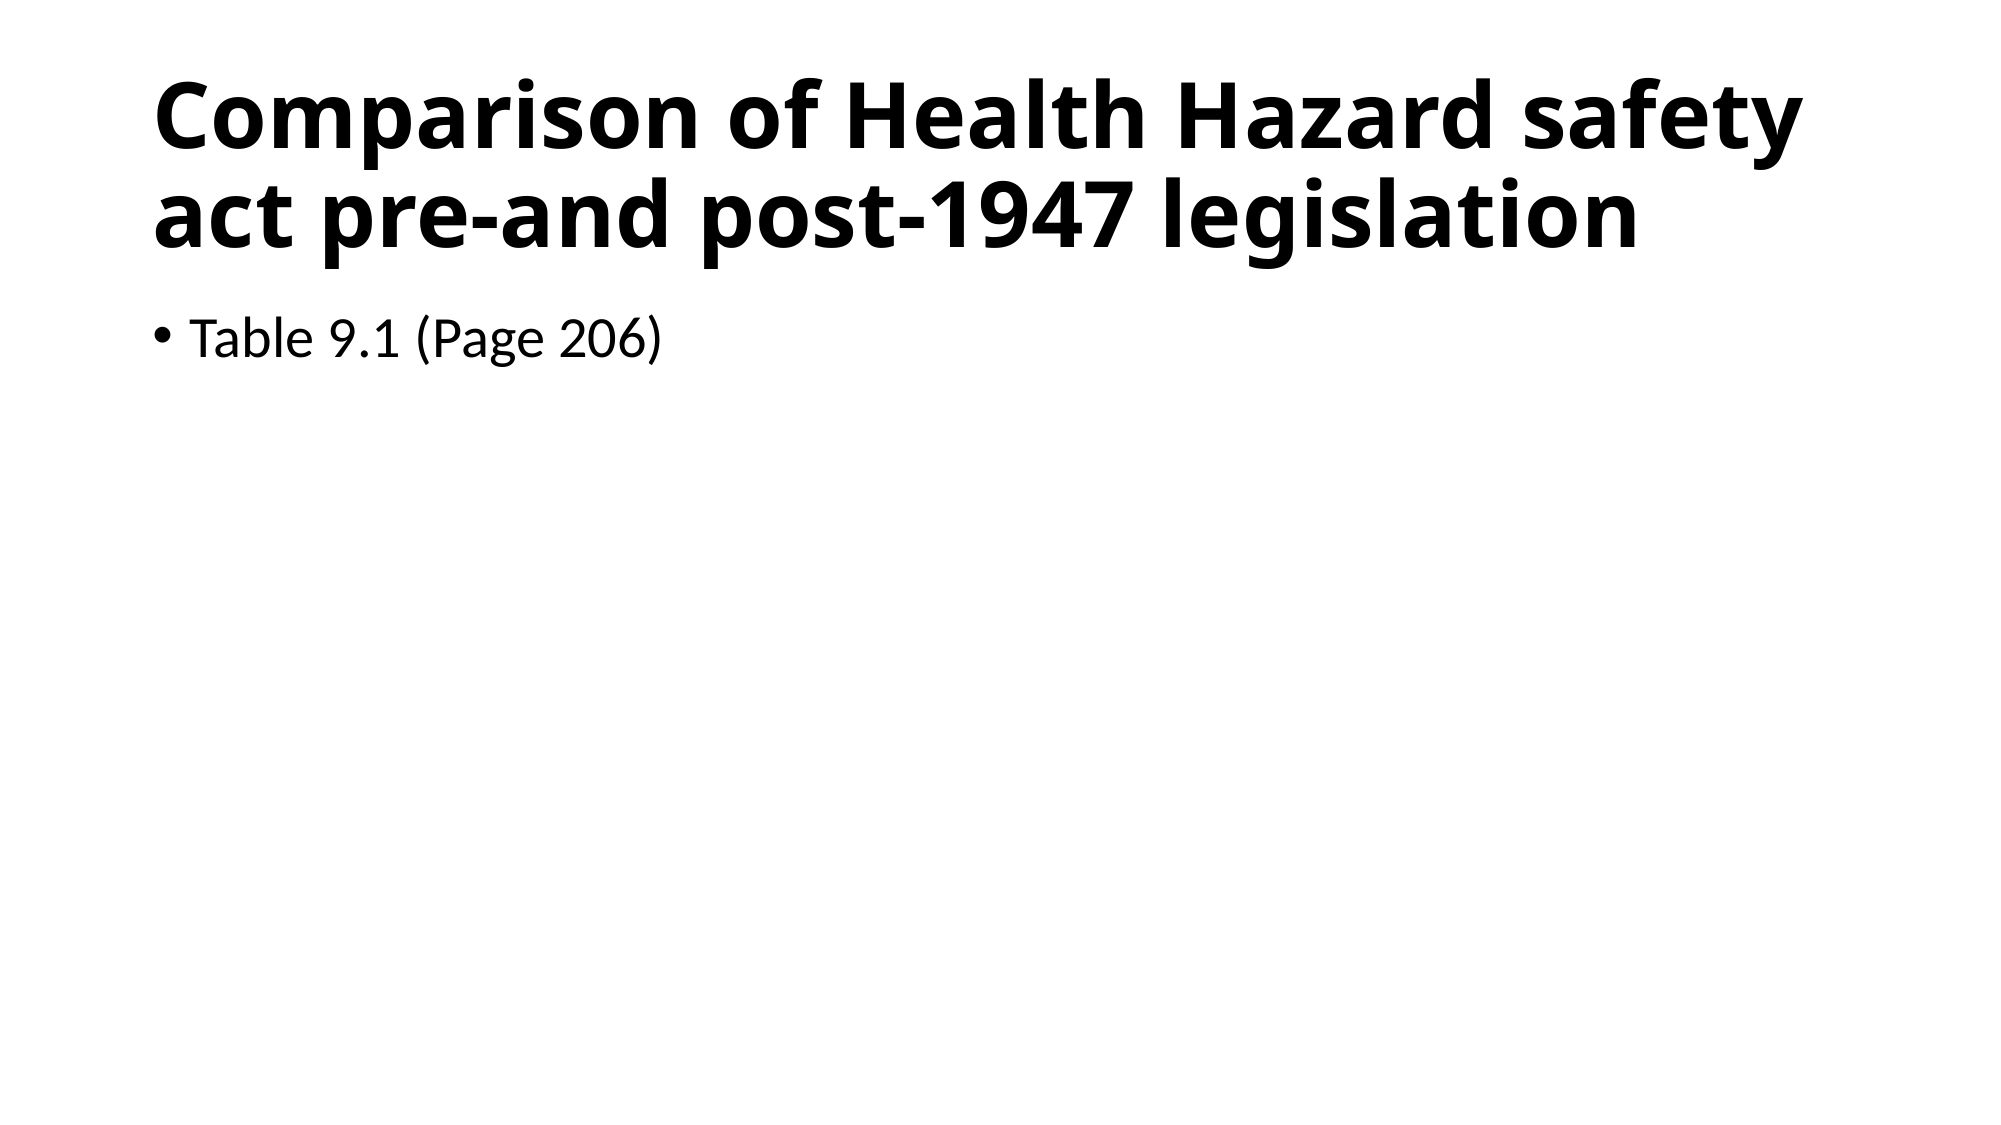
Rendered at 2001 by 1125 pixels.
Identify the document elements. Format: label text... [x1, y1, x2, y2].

list Table 9.1 (Page 206) [137, 299, 1863, 1014]
title Comparison of Health Hazard safety act pre-and post-1947 legislation [137, 59, 1863, 278]
